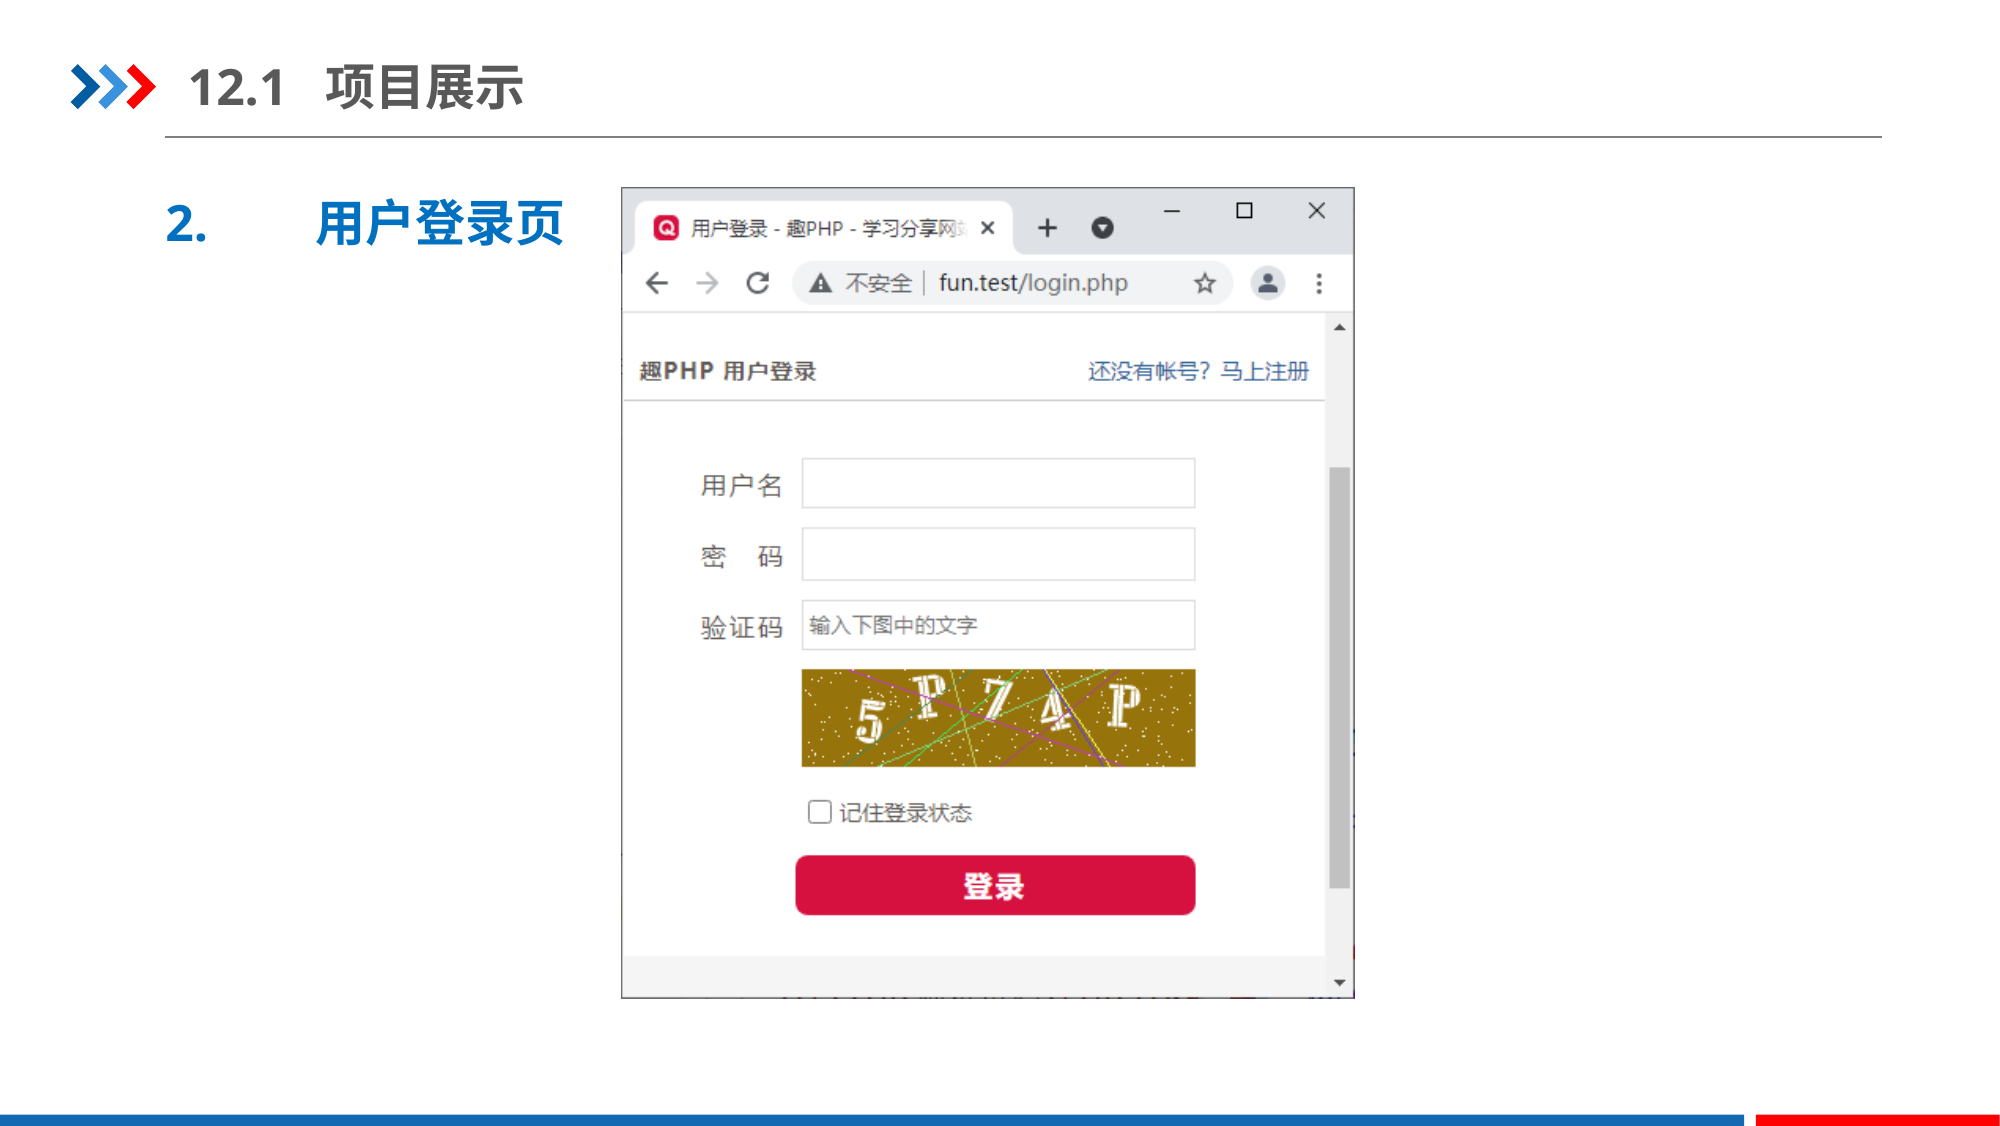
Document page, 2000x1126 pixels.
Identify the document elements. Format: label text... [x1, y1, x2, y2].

text_box 12.1 项目展示 [187, 43, 827, 127]
text_box 2. 用户登录页 [150, 184, 808, 259]
picture [621, 187, 1355, 1000]
